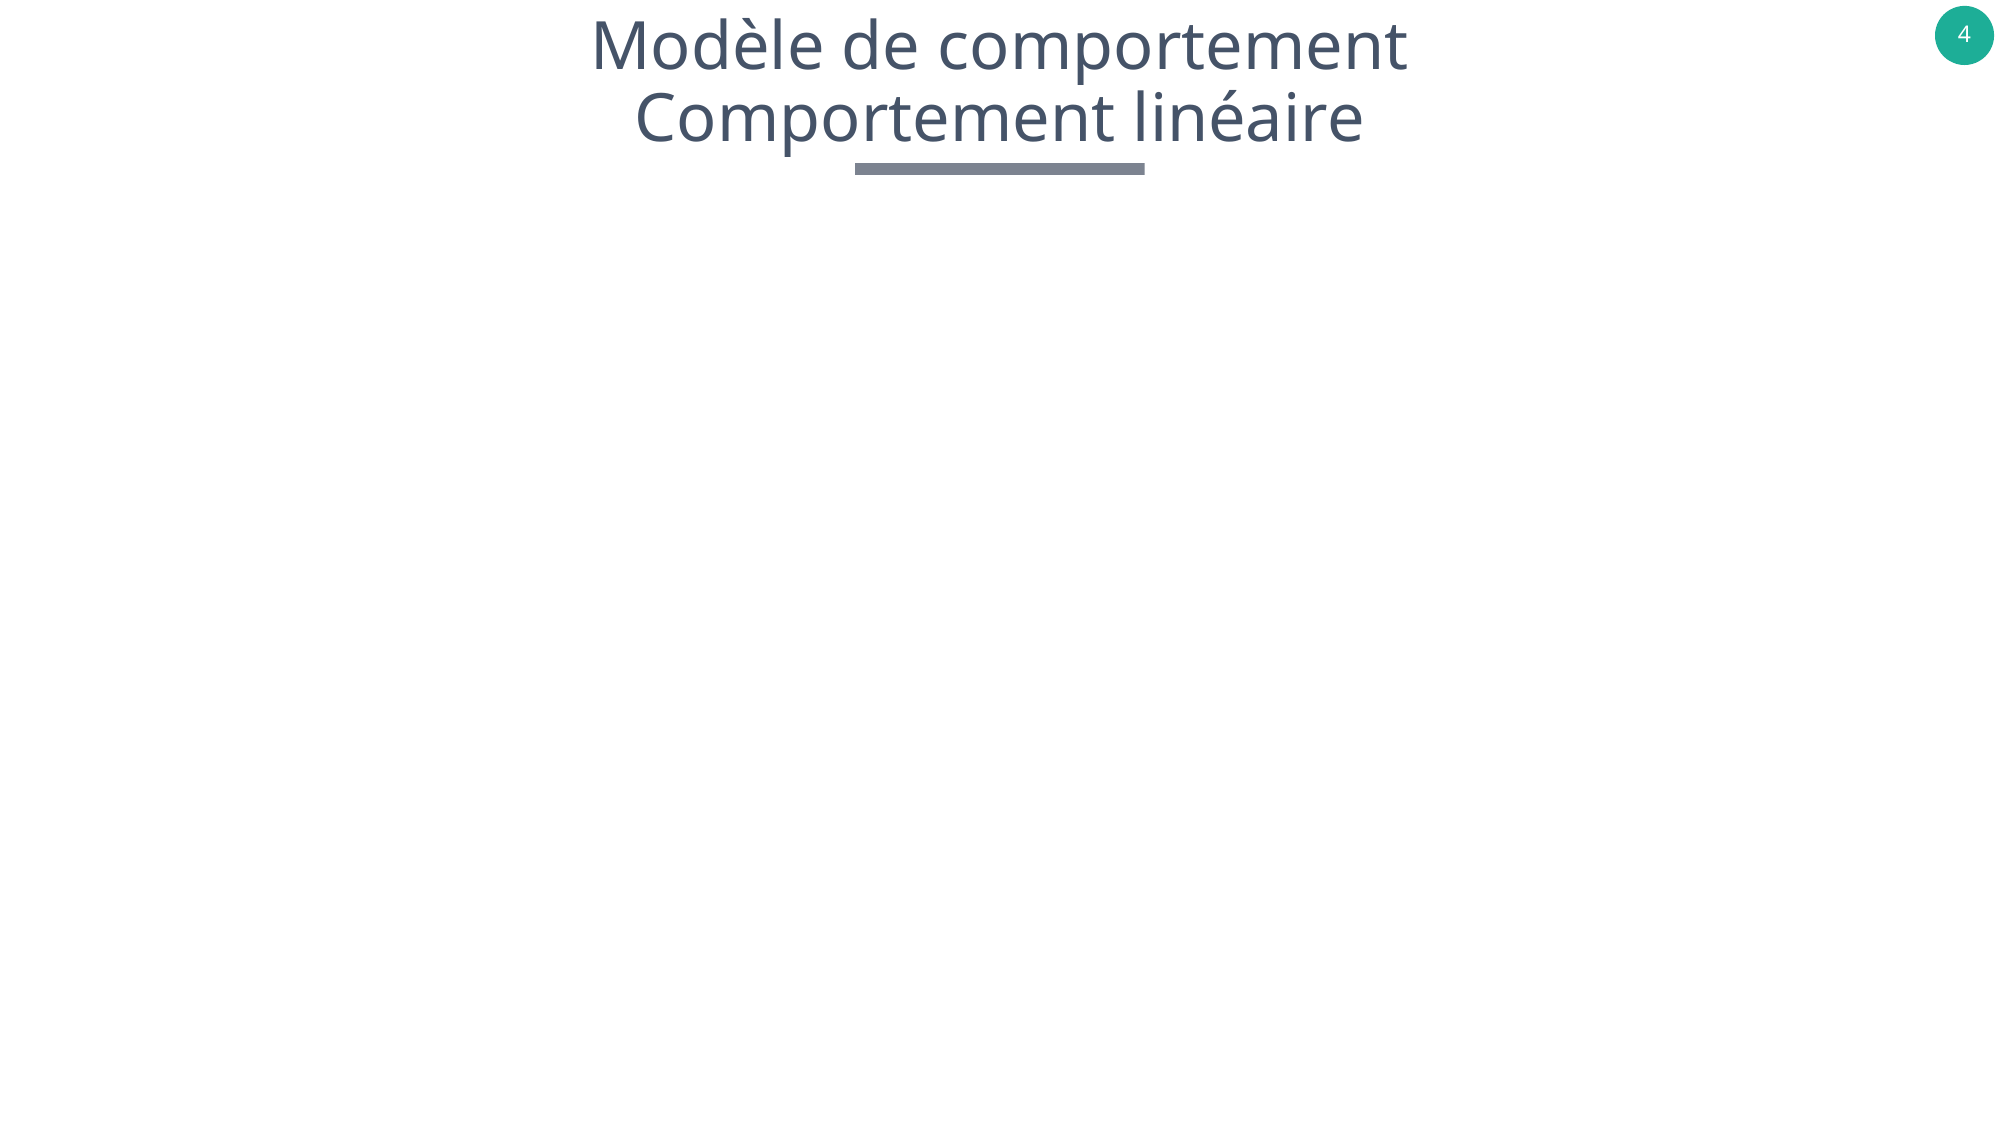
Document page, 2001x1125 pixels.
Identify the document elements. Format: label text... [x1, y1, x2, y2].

title Modèle de comportement Comportement linéaire [65, 0, 1935, 168]
